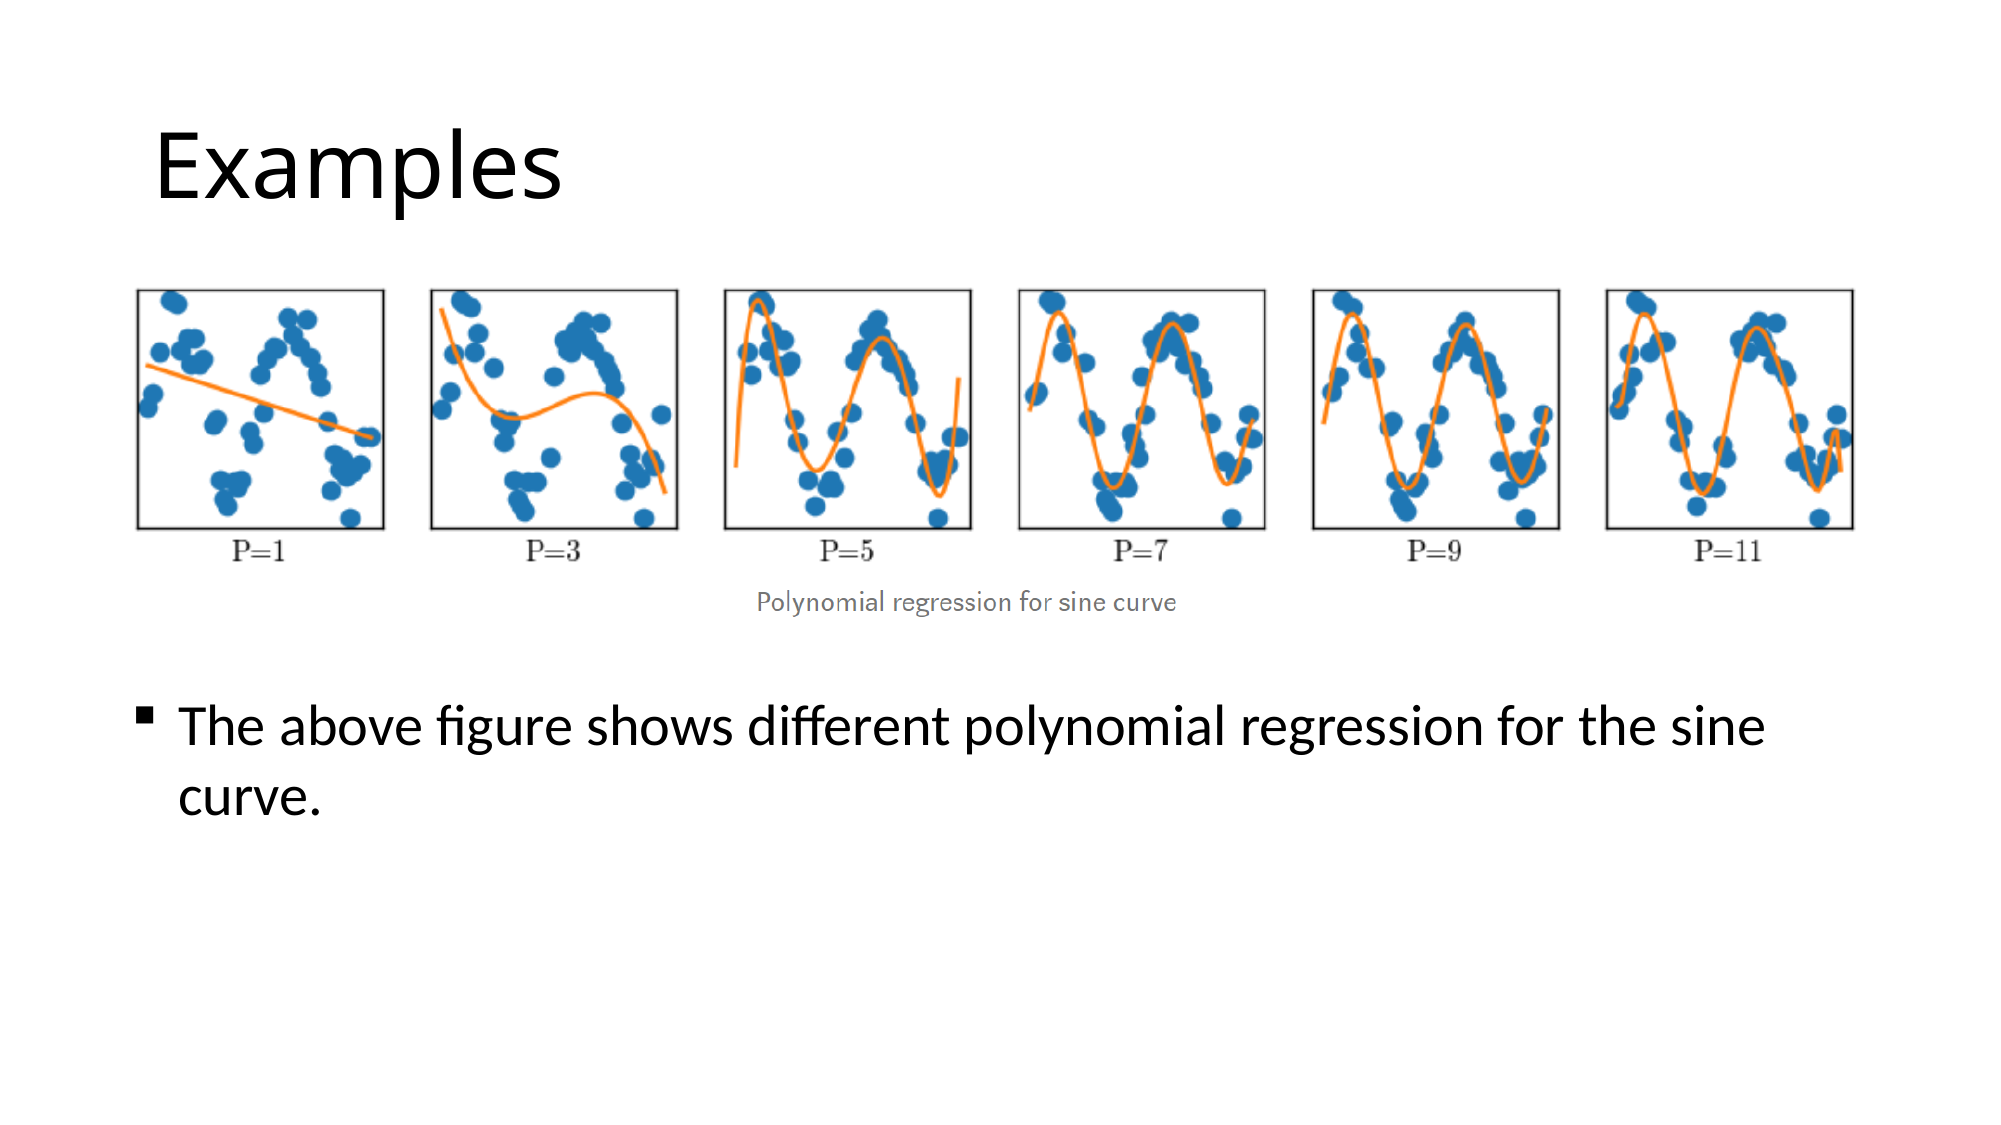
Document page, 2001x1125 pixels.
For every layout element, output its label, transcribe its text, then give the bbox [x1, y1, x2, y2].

text_box The above figure shows different polynomial regression for the sine curve. [116, 679, 1884, 835]
title Examples [137, 59, 1863, 277]
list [116, 277, 1884, 629]
